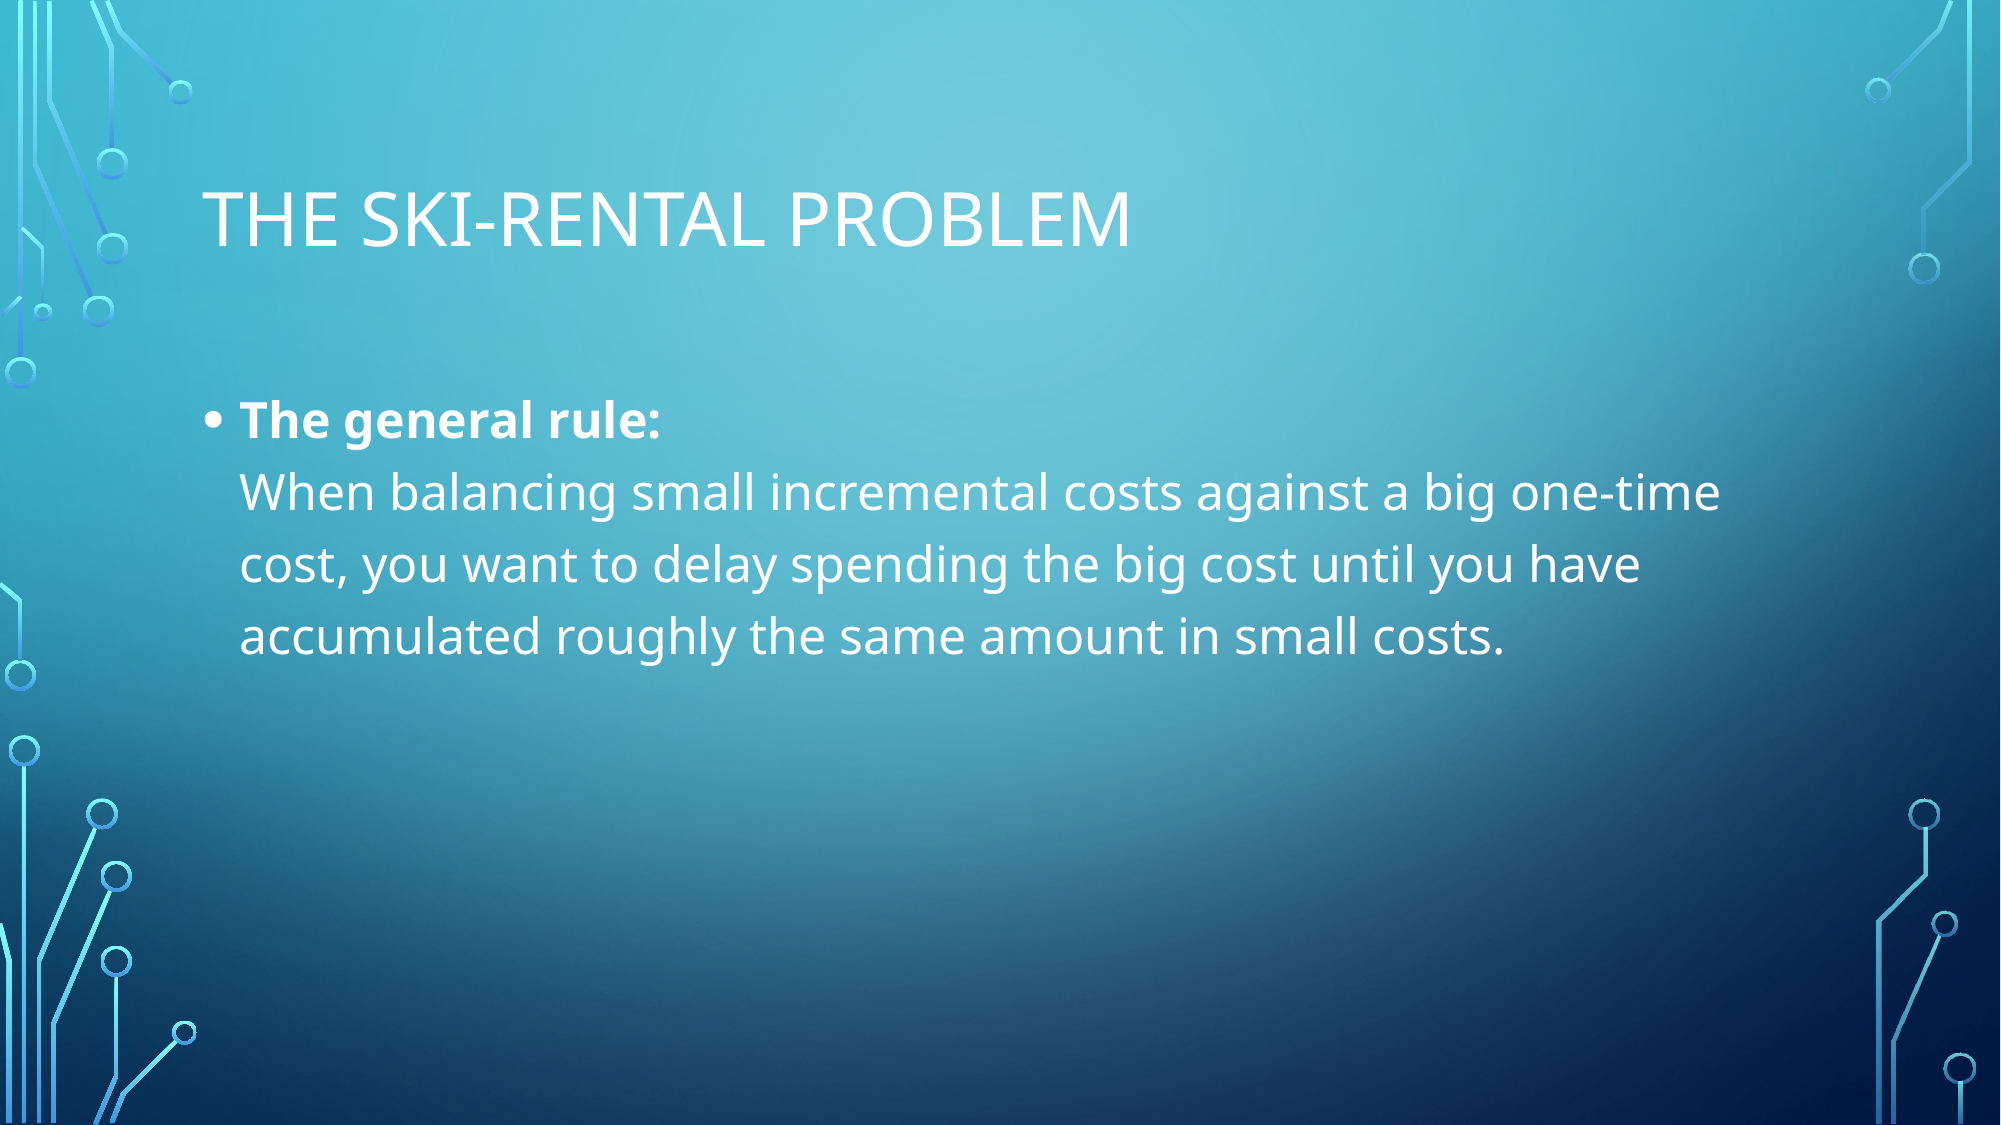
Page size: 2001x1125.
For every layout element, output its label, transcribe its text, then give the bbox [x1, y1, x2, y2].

title The Ski-Rental Problem [187, 101, 1813, 344]
list The general rule: When balancing small incremental costs against a big one-time cost, you want to delay spending the big cost until you have accumulated roughly the same amount in small costs. [187, 369, 1813, 950]
